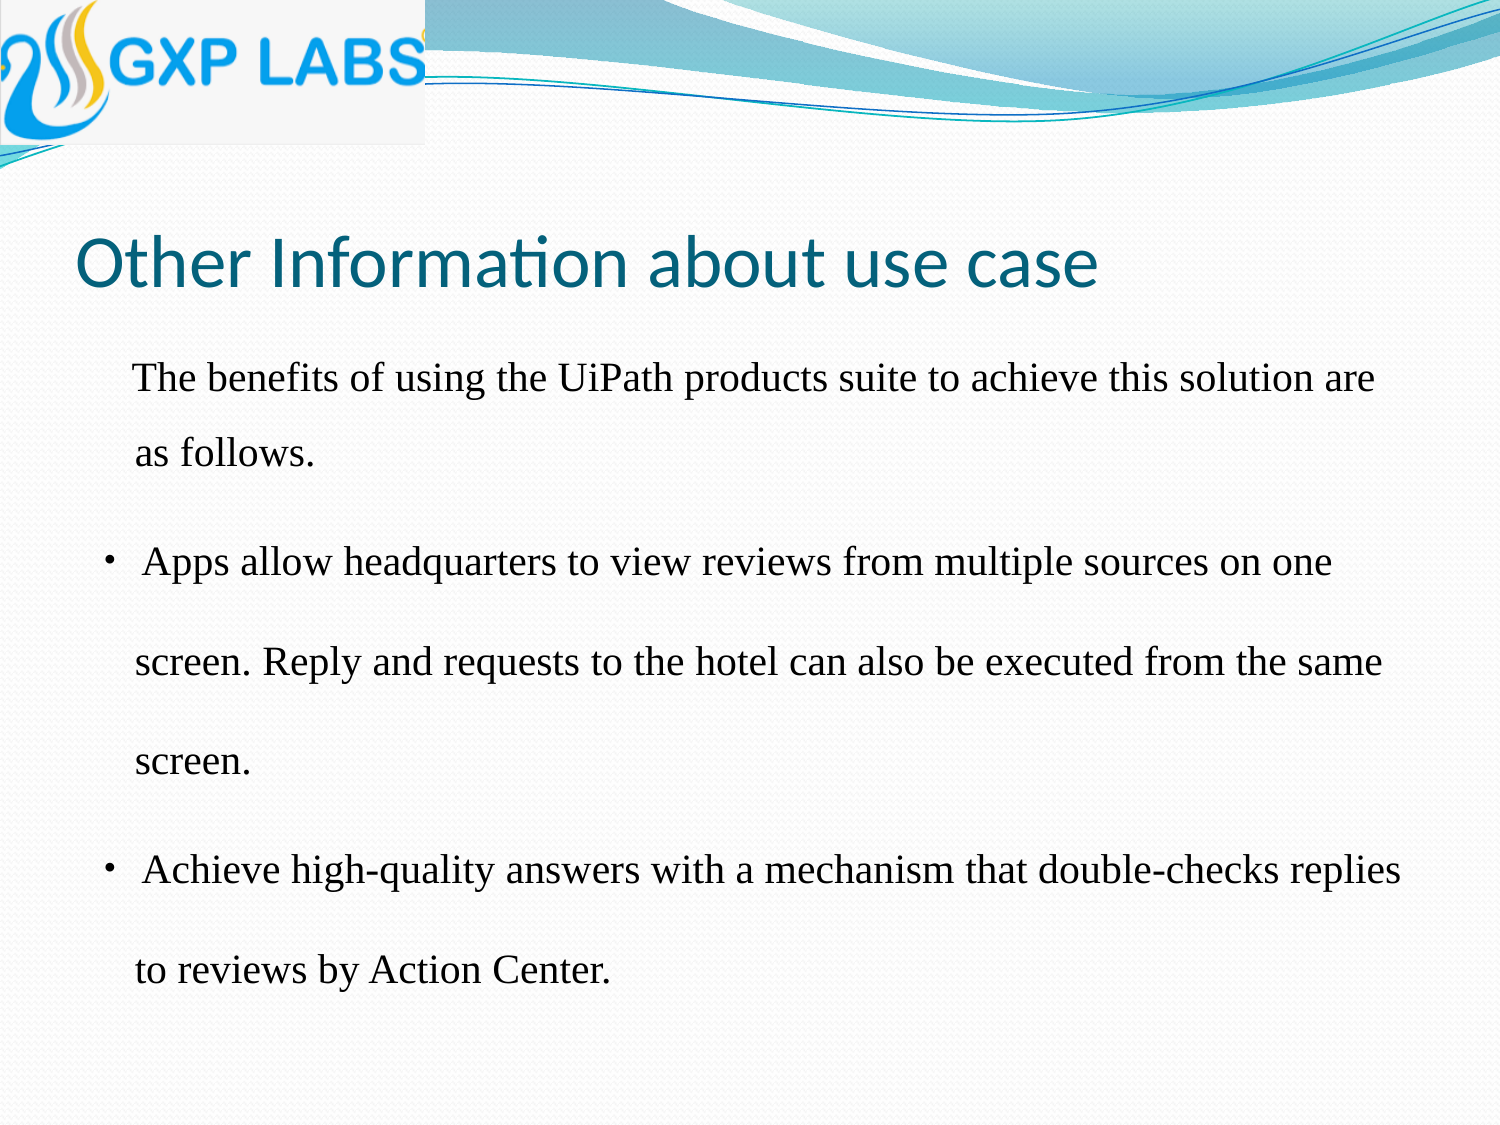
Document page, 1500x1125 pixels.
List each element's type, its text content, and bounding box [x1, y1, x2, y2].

picture [0, 0, 426, 145]
list The benefits of using the UiPath products suite to achieve this solution are as follows. ・Apps allow headquarters to view reviews from multiple sources on one screen. Reply and requests to the hotel can also be executed from the same screen. ・Achieve high-quality answers with a mechanism that double-checks replies to reviews by Action Center. [75, 317, 1425, 1038]
title Other Information about use case [75, 115, 1425, 303]
